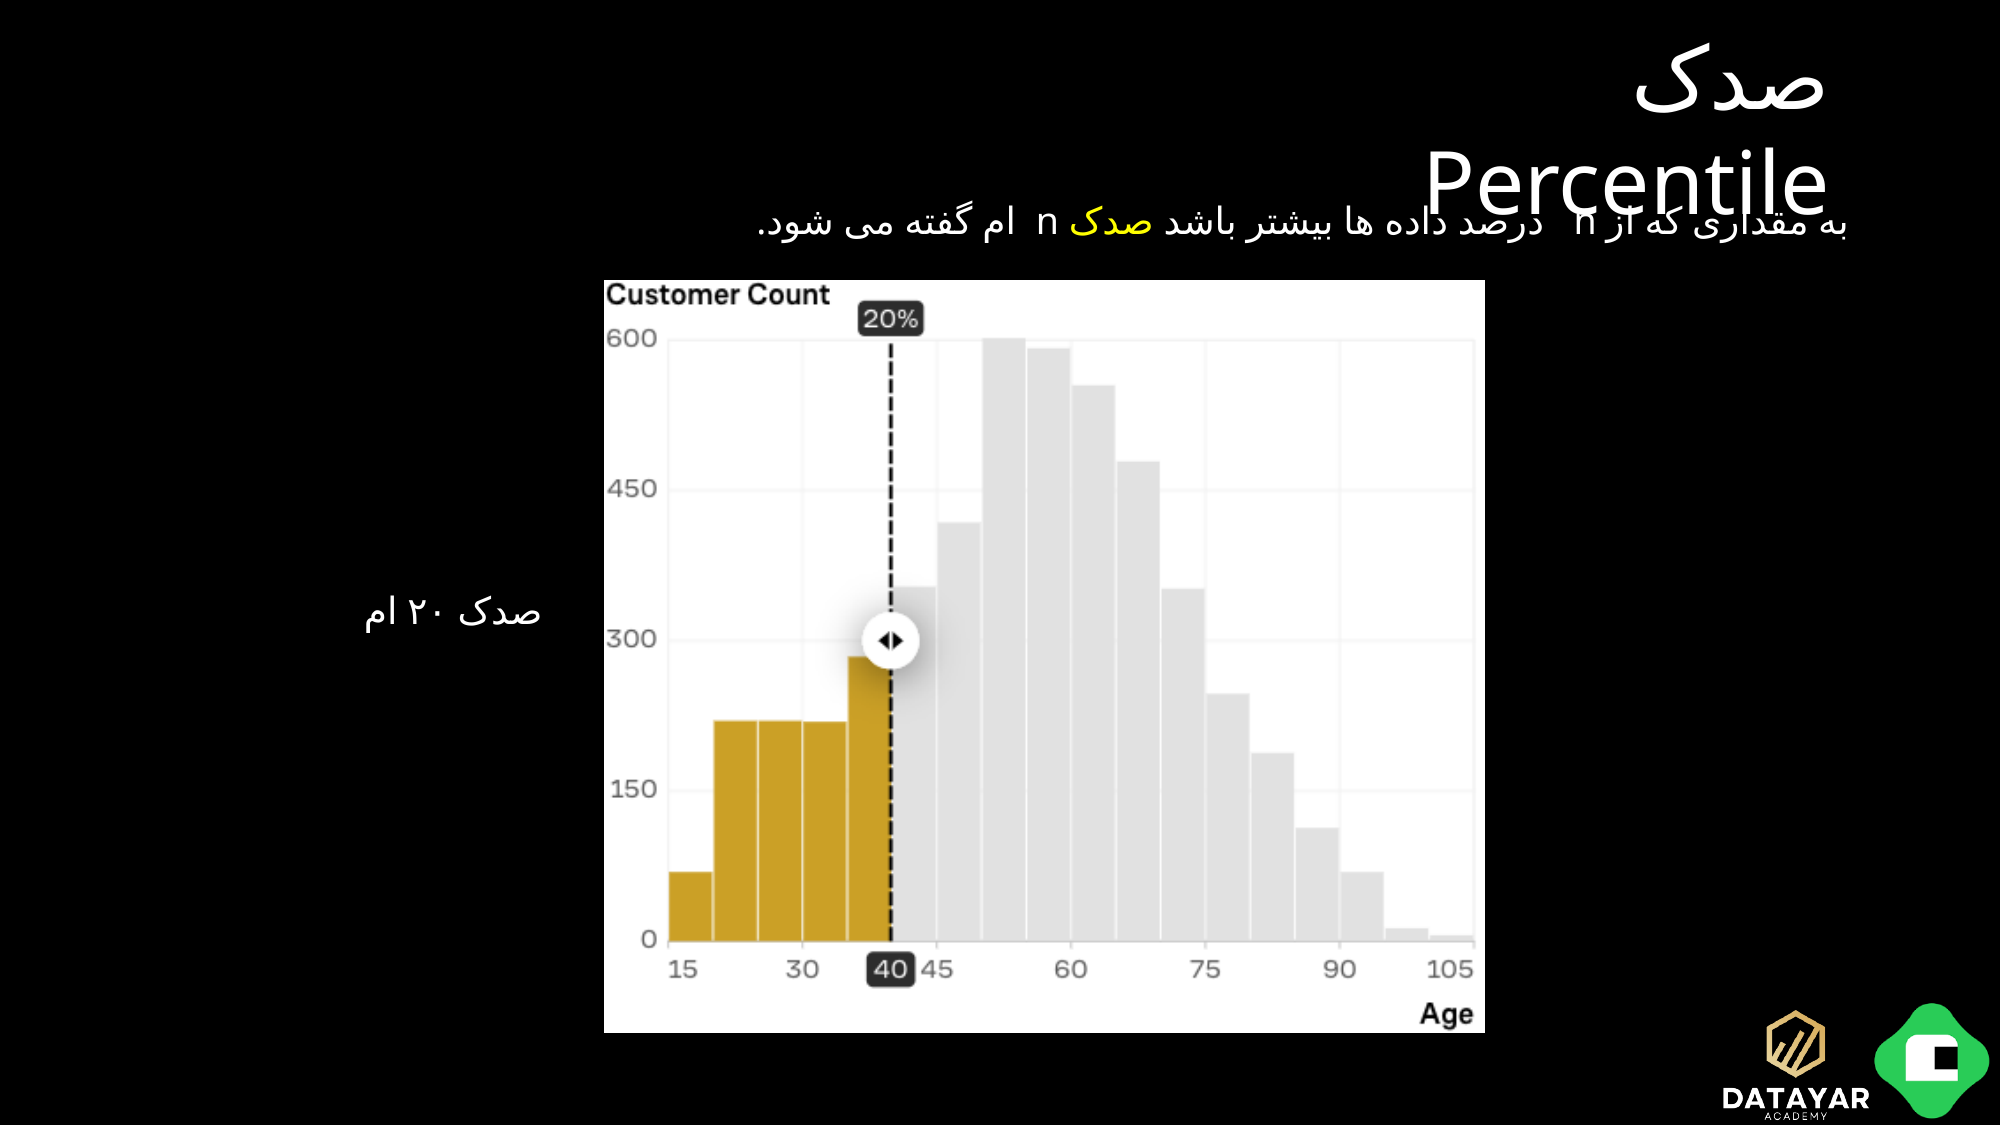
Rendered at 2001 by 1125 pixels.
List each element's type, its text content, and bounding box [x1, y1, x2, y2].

picture [1655, 928, 2000, 1125]
picture [603, 279, 1486, 1033]
text_box صدک ۲۰ ام [349, 579, 558, 640]
text_box به مقداری که از n درصد داده ها بیشتر باشد صدک n ام گفته می شود. [284, 189, 1864, 250]
text_box صدک Percentile [98, 14, 1845, 240]
